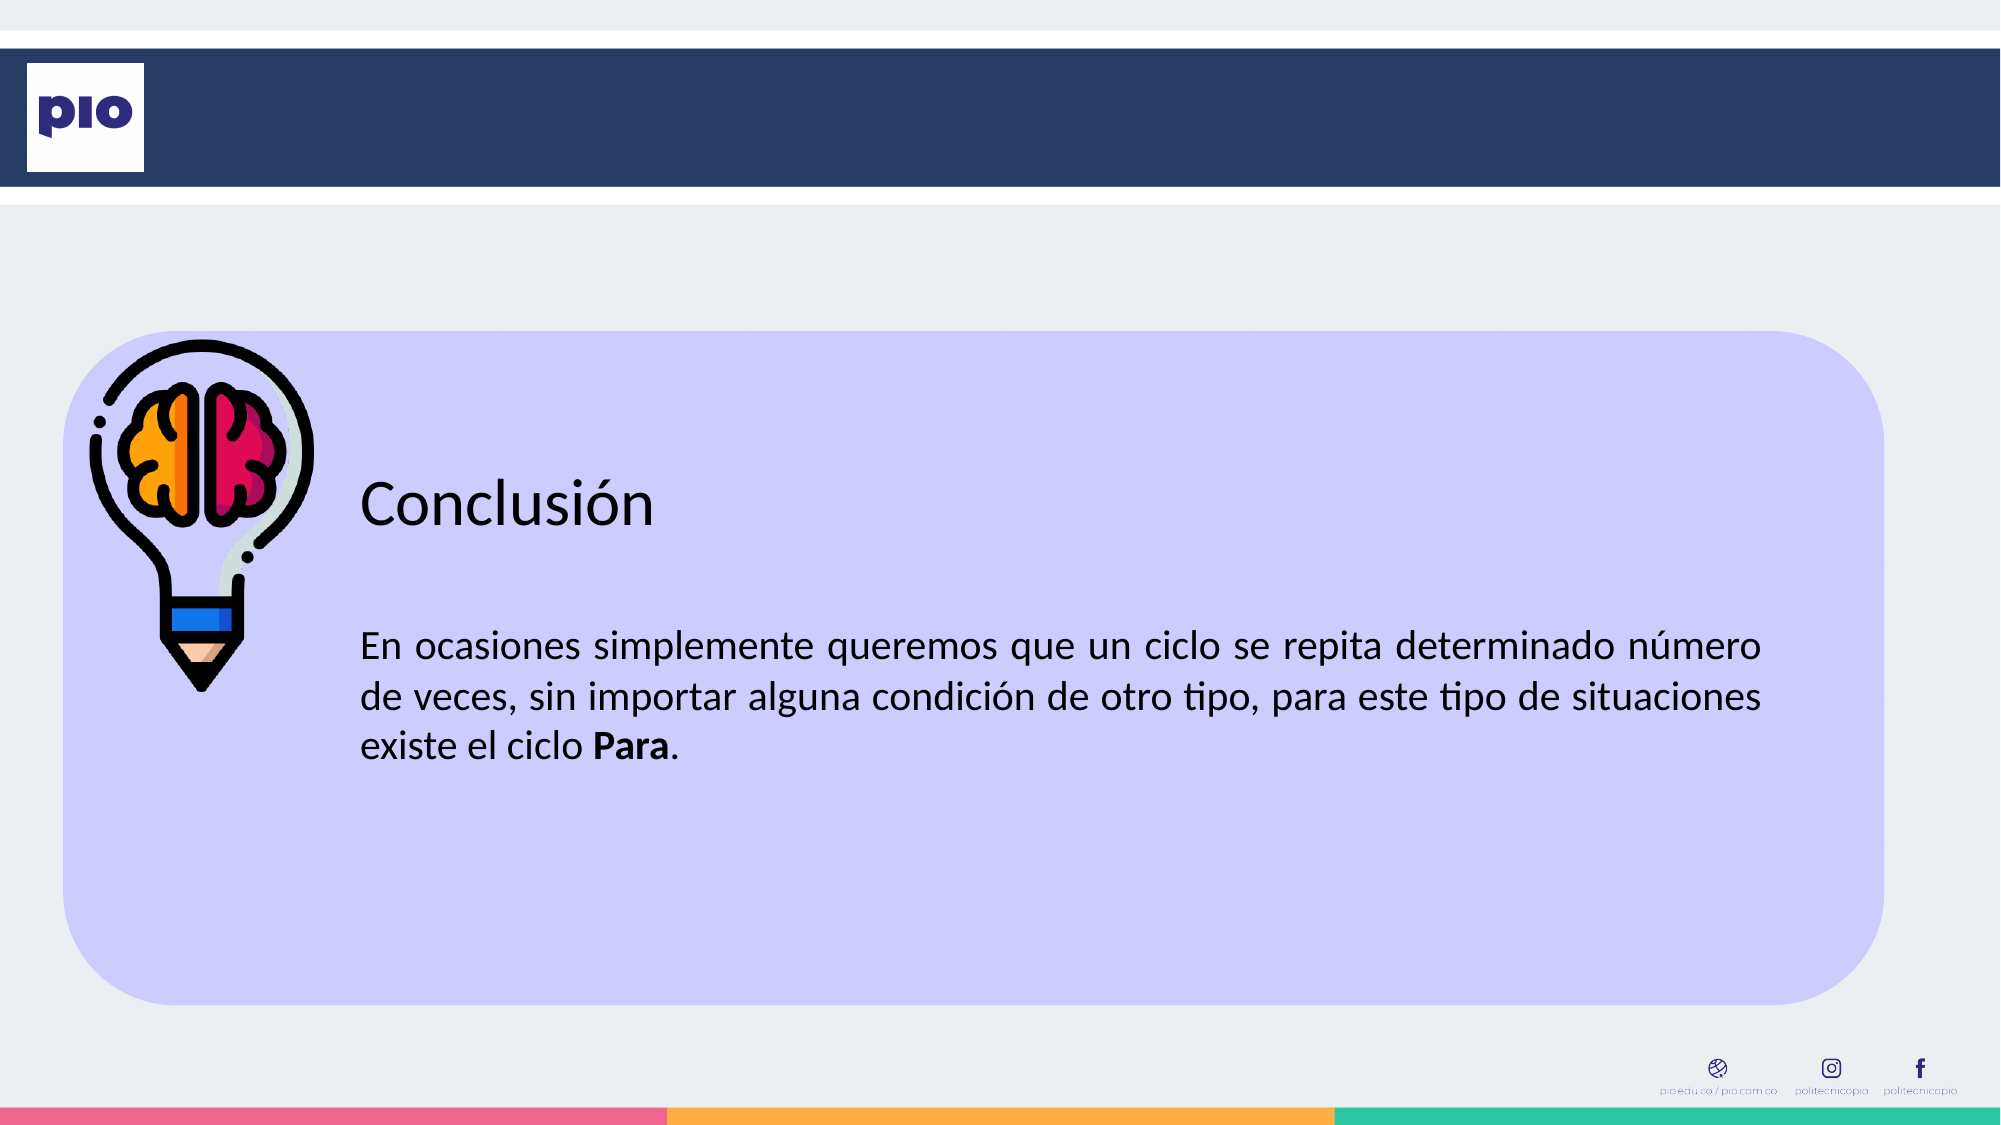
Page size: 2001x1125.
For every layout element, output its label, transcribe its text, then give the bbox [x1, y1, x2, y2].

picture [0, 0, 2001, 1125]
text_box [44, 56, 171, 182]
text_box [445, 1030, 1425, 1125]
text_box Conclusión En ocasiones simplemente queremos que un ciclo se repita determinado número de veces, sin importar alguna condición de otro tipo, para este tipo de situaciones existe el ciclo Para. [345, 450, 1778, 776]
text_box [63, 331, 1885, 1006]
